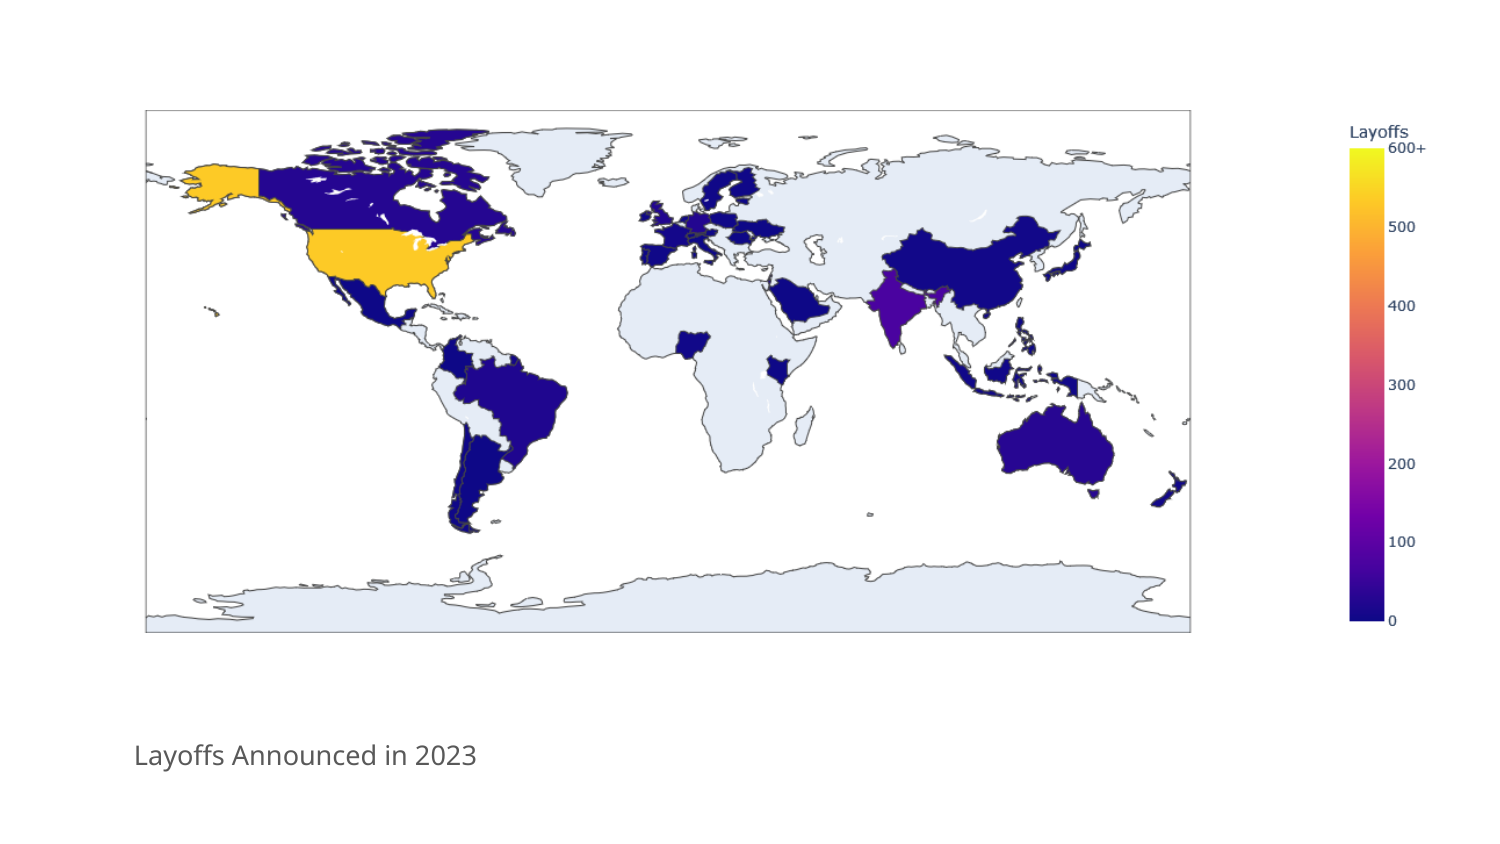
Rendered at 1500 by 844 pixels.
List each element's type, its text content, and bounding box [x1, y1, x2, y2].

picture [24, 110, 1476, 634]
list Layoffs Announced in 2023 [118, 717, 1382, 793]
